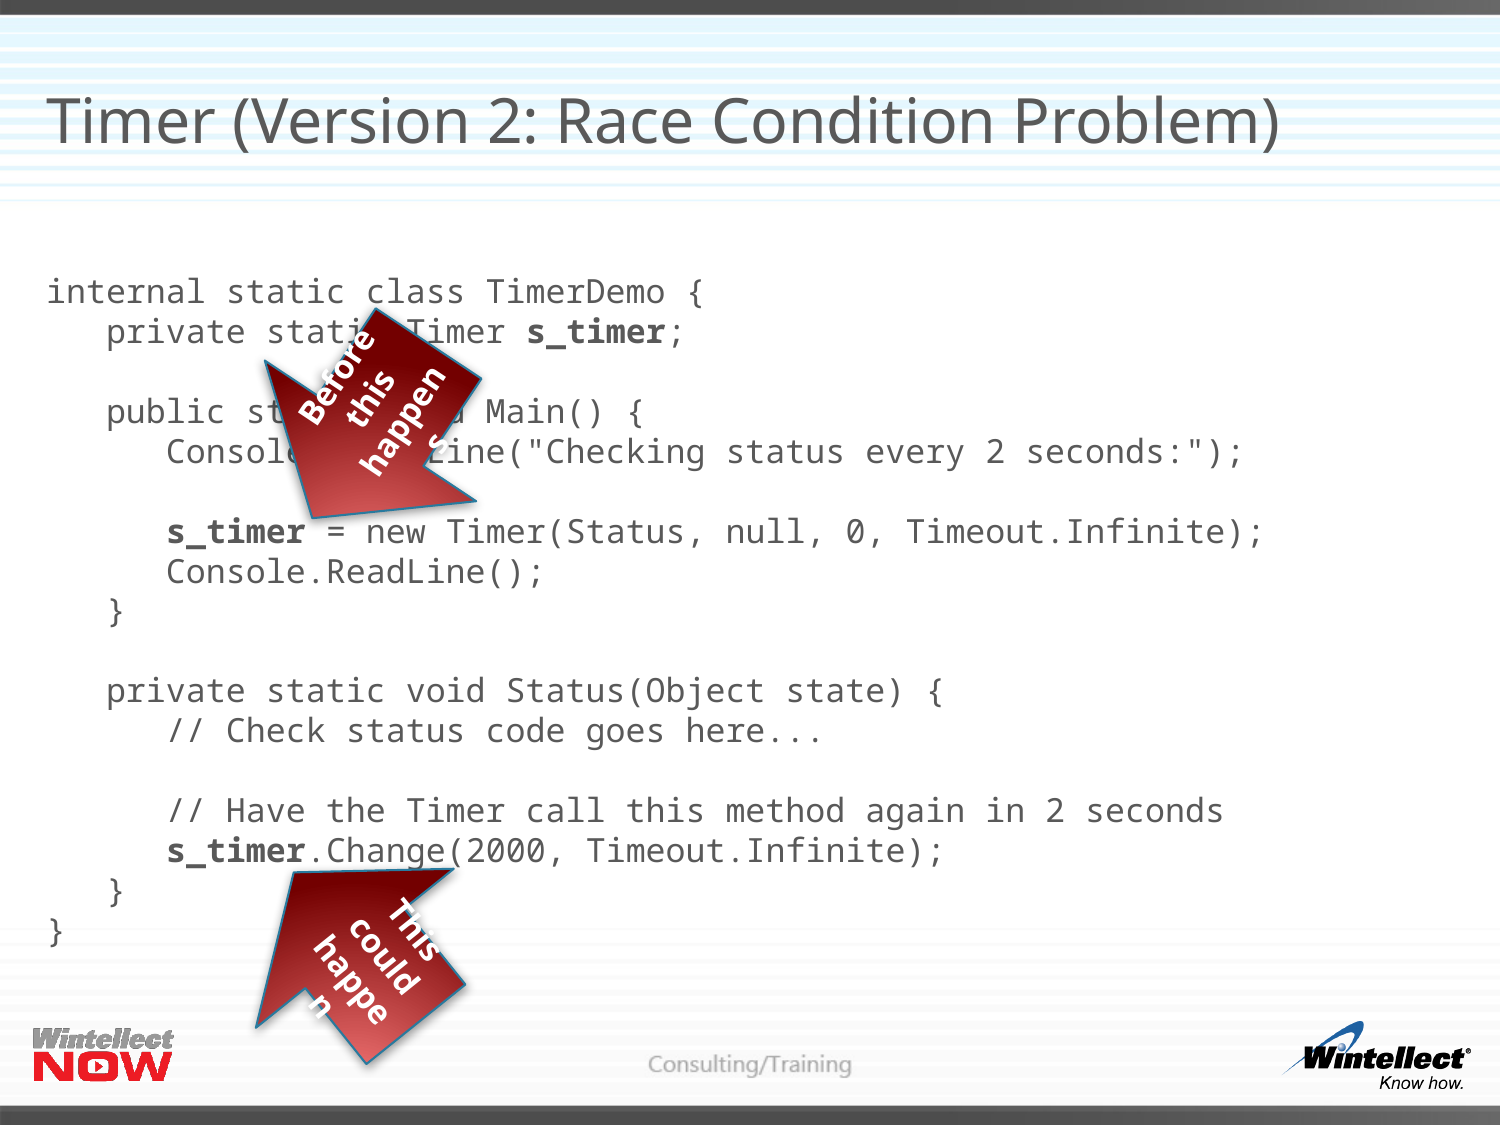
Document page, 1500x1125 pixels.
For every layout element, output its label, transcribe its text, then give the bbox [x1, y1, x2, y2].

picture [0, 0, 1500, 1125]
text_box This could happen [254, 867, 467, 1065]
list internal static class TimerDemo { private static Timer s_timer; public static void Main() { Console.WriteLine("Checking status every 2 seconds:"); s_timer = new Timer(Status, null, 0, Timeout.Infinite); Console.ReadLine(); } private static void Status(Object state) { // Check status code goes here... // Have the Timer call this method again in 2 seconds s_timer.Change(2000, Timeout.Infinite); } } [31, 262, 1469, 976]
title Timer (Version 2: Race Condition Problem) [31, 17, 1469, 220]
text_box Before this happens [263, 307, 483, 520]
